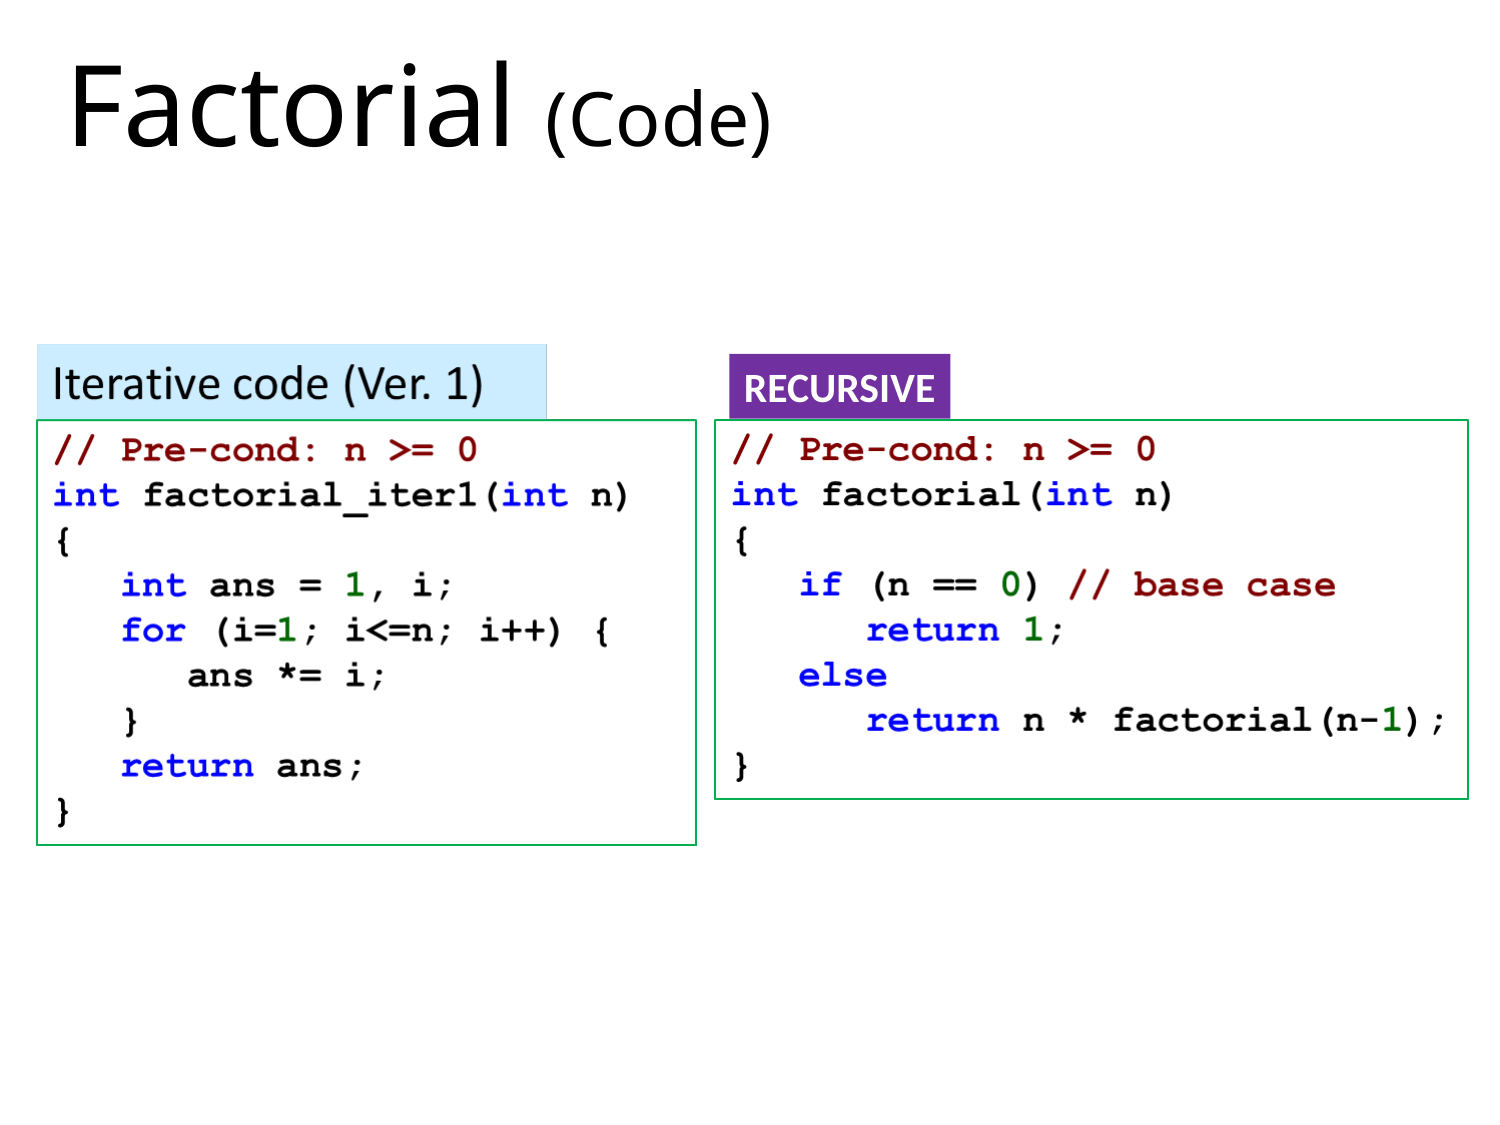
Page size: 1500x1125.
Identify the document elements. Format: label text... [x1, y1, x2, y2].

title Factorial (Code) [50, 18, 1480, 203]
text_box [21, 335, 1471, 857]
